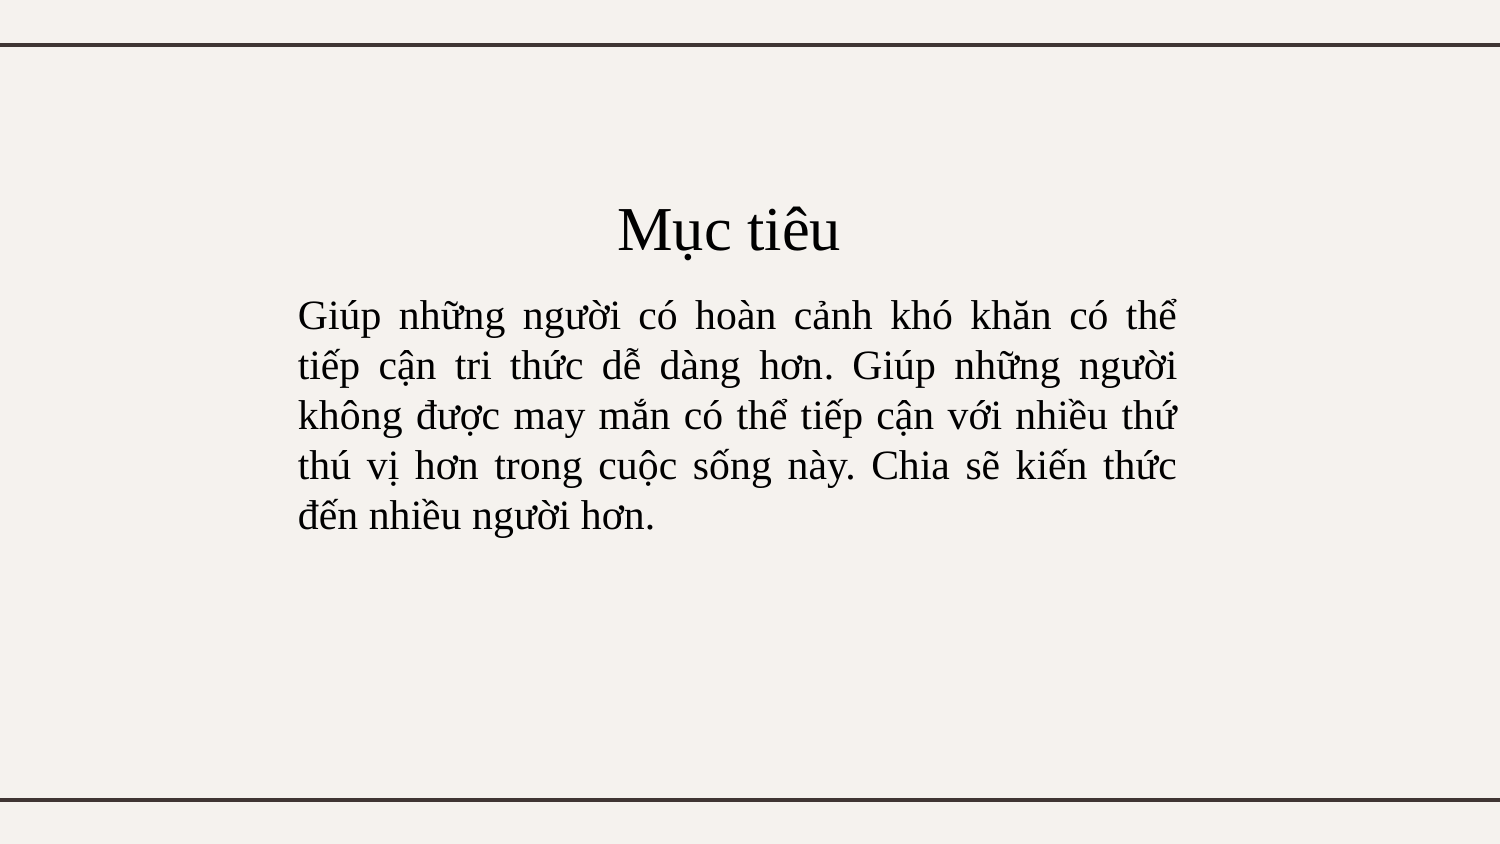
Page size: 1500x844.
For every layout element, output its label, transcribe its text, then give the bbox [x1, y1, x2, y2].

title Mục tiêu [374, 172, 1084, 255]
subtitle Giúp những người có hoàn cảnh khó khăn có thể tiếp cận tri thức dễ dàng hơn. Giúp những người không được may mắn có thể tiếp cận với nhiều thứ thú vị hơn trong cuộc sống này. Chia sẽ kiến thức đến nhiều người hơn. [282, 272, 1193, 590]
